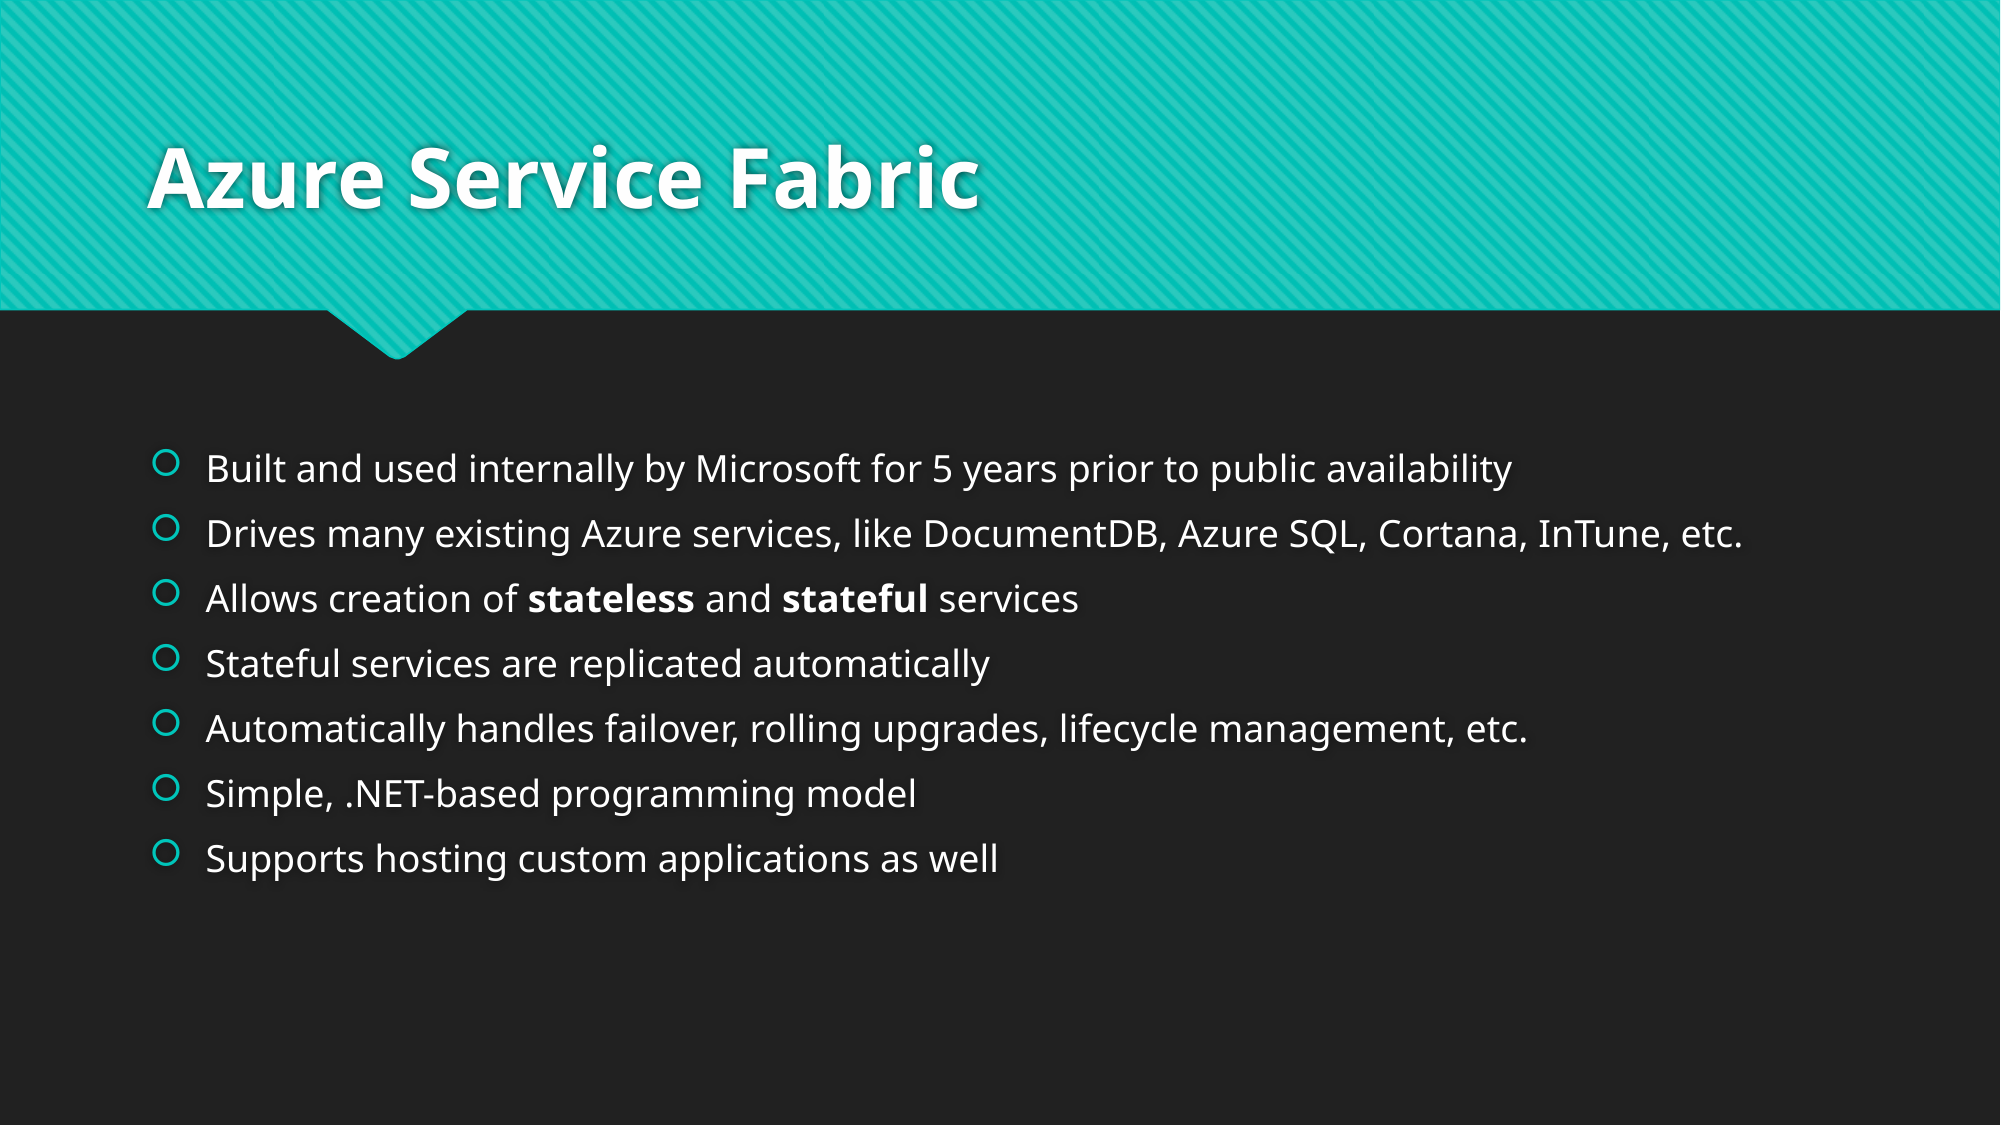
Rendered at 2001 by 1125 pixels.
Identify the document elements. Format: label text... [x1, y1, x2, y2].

list Built and used internally by Microsoft for 5 years prior to public availability Drives many existing Azure services, like DocumentDB, Azure SQL, Cortana, InTune, etc. Allows creation of stateless and stateful services Stateful services are replicated automatically Automatically handles failover, rolling upgrades, lifecycle management, etc. Simple, .NET-based programming model Supports hosting custom applications as well [134, 364, 1866, 962]
title Azure Service Fabric [132, 73, 1868, 233]
